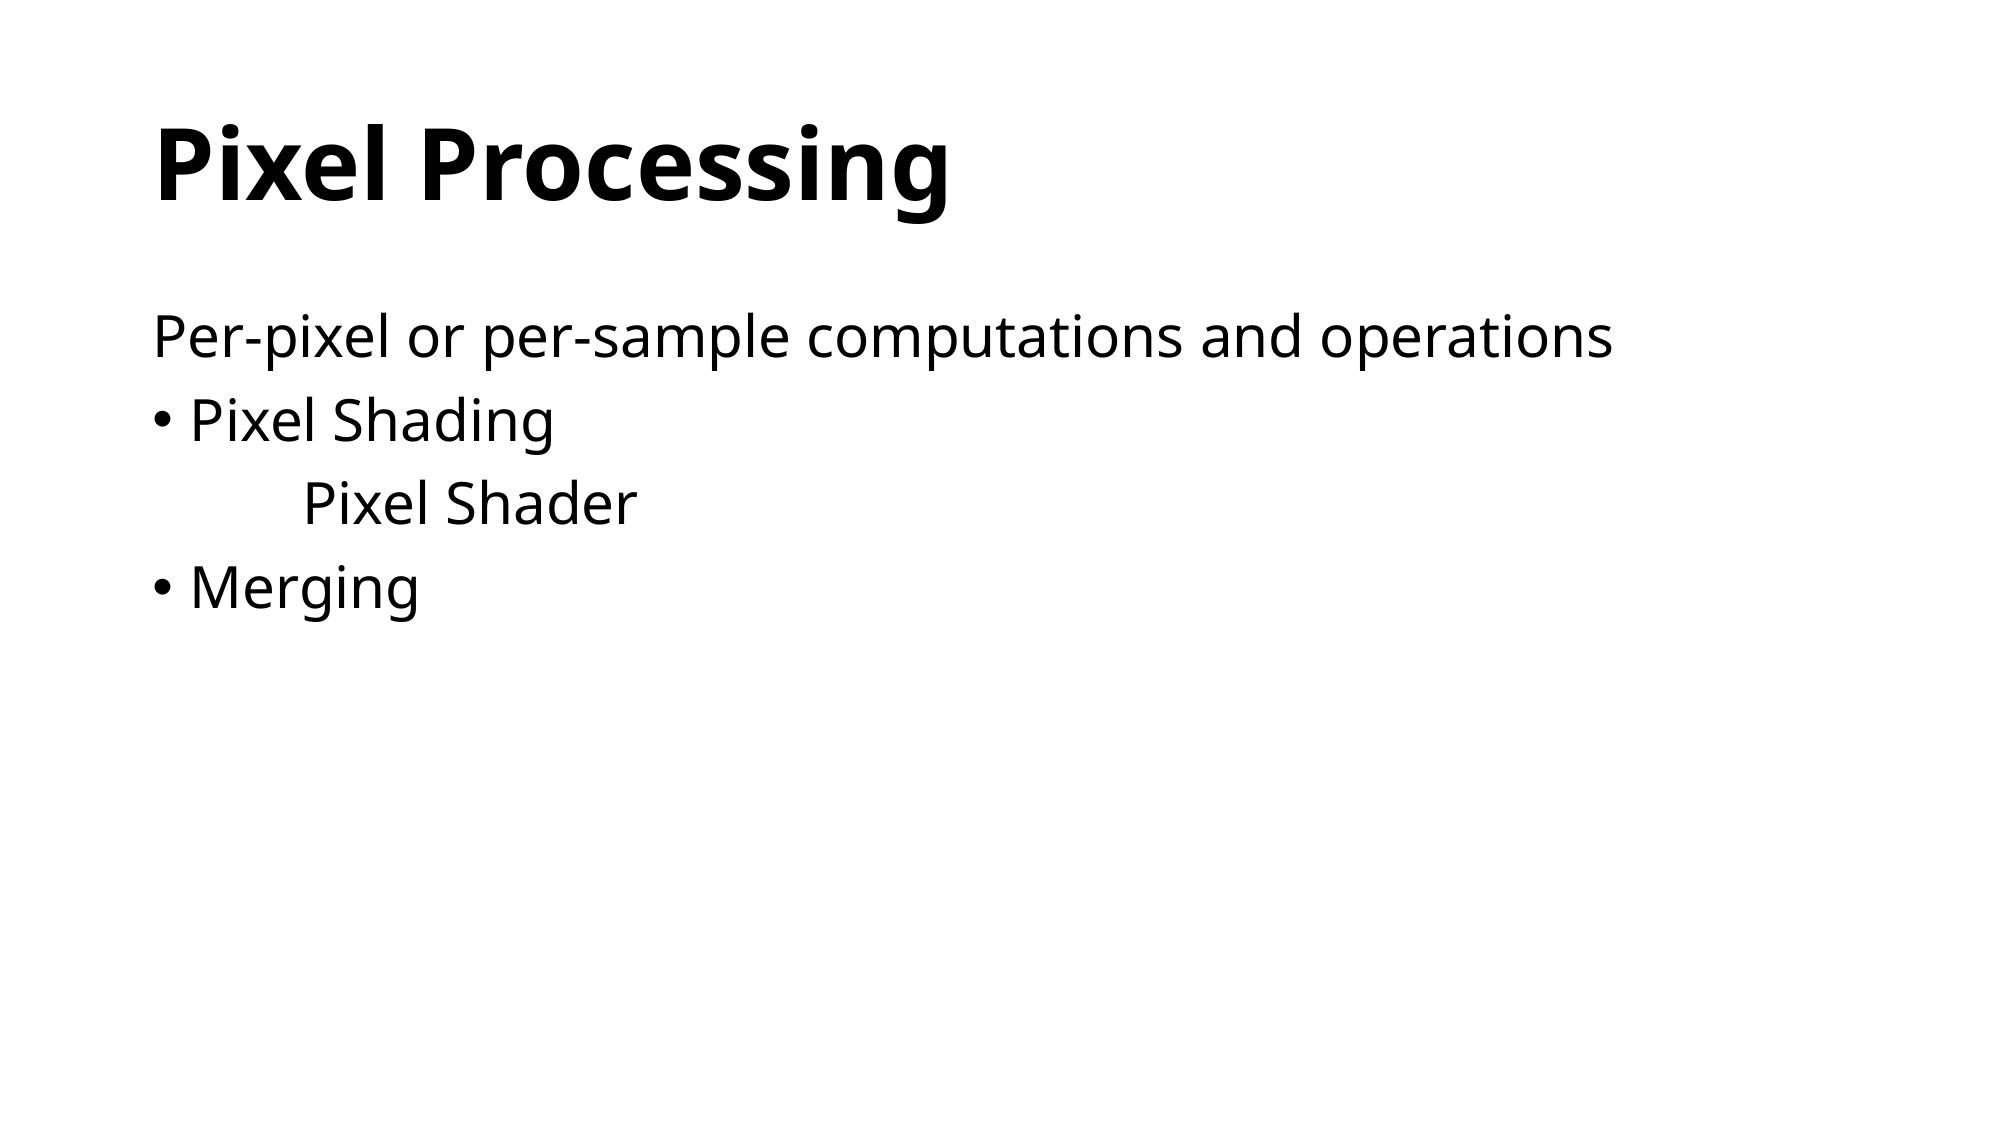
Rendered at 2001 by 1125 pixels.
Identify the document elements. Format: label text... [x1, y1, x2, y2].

list Per-pixel or per-sample computations and operations Pixel Shading Pixel Shader Merging [137, 299, 1863, 1014]
title Pixel Processing [137, 59, 1863, 278]
